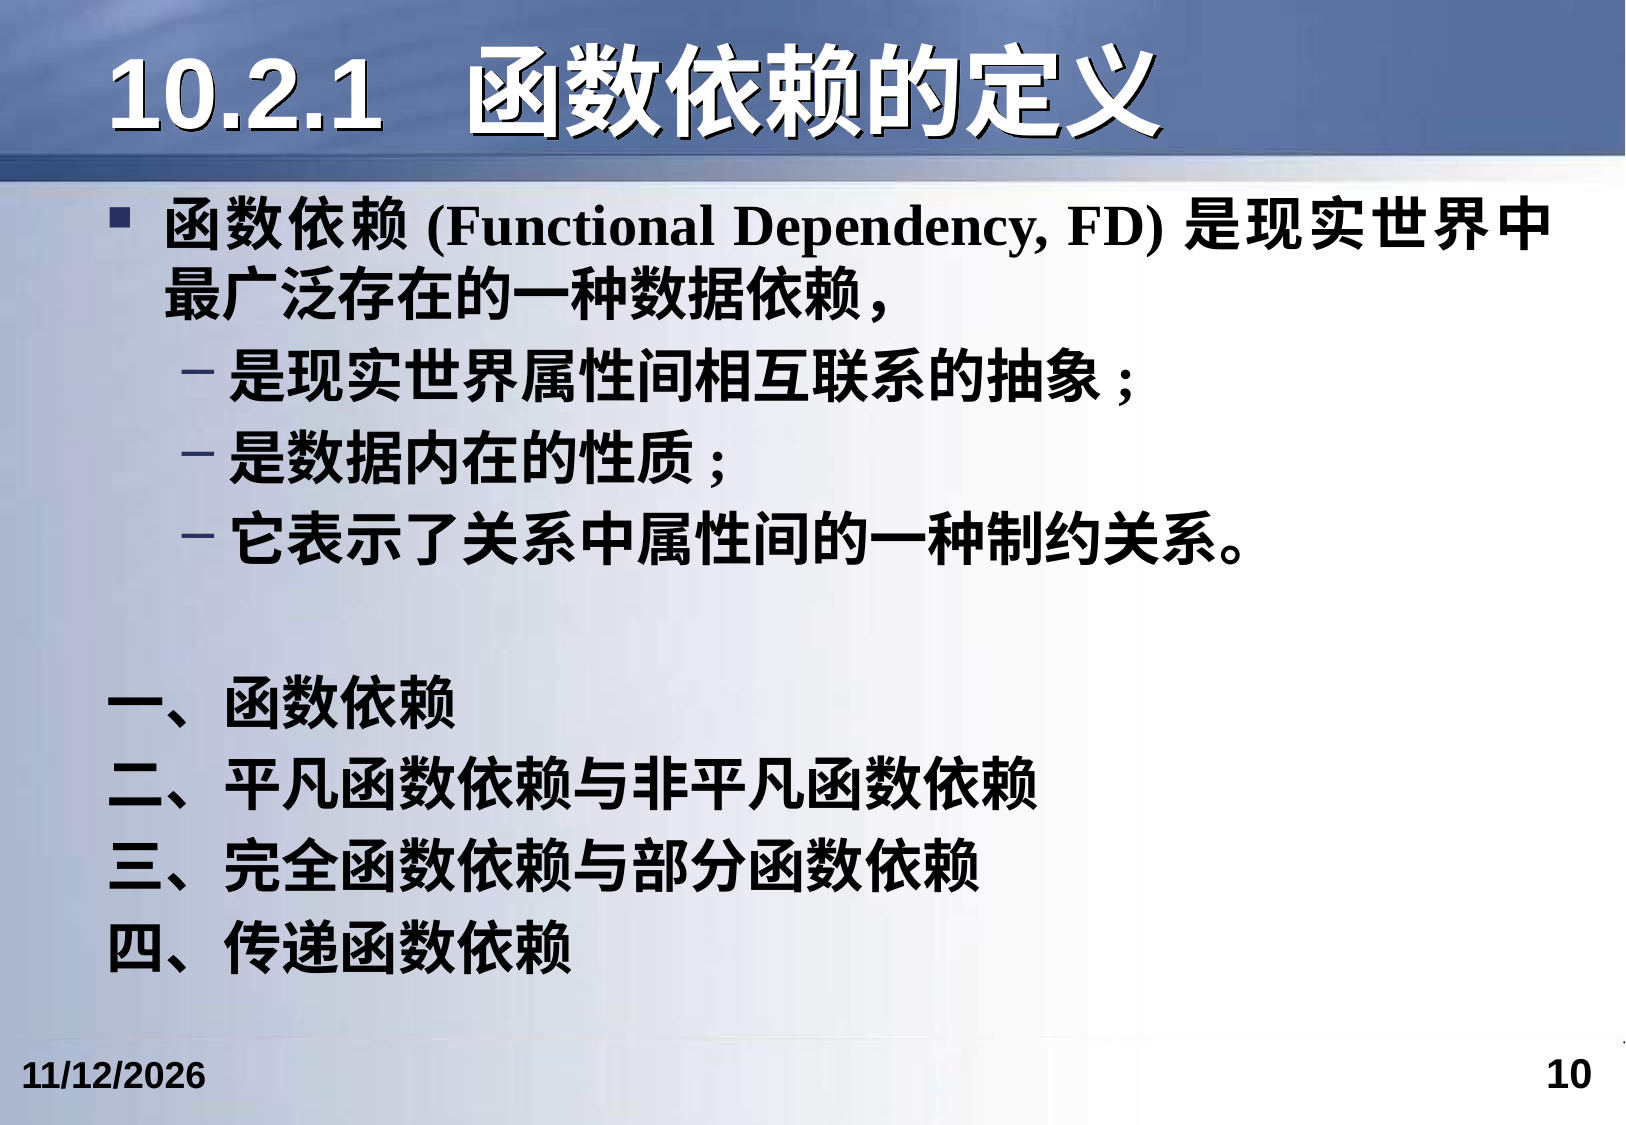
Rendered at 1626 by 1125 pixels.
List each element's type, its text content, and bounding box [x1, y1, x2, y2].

list 函数依赖(Functional Dependency, FD)是现实世界中最广泛存在的一种数据依赖， 是现实世界属性间相互联系的抽象; 是数据内在的性质; 它表示了关系中属性间的一种制约关系。 一、函数依赖 二、平凡函数依赖与非平凡函数依赖 三、完全函数依赖与部分函数依赖 四、传递函数依赖 [106, 187, 1554, 1001]
slide_number 10 [1201, 1037, 1612, 1124]
picture [0, 0, 1626, 1125]
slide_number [2, 1041, 380, 1125]
title 10.2.1 函数依赖的定义 [106, 41, 1554, 150]
